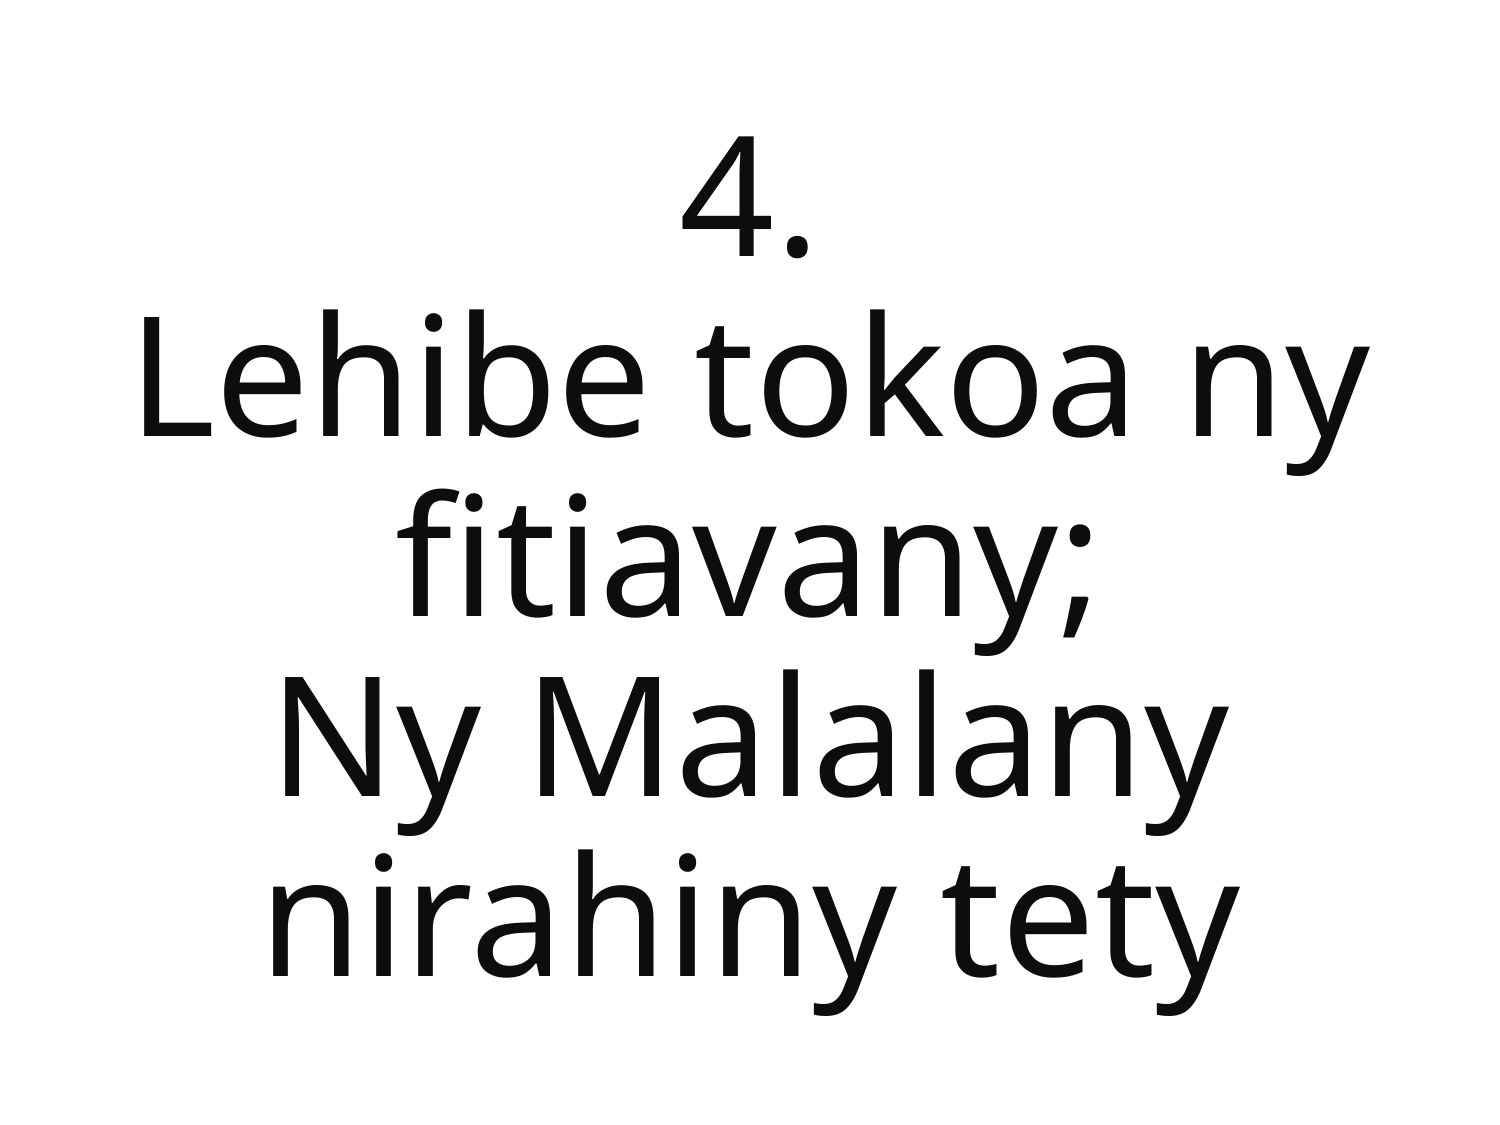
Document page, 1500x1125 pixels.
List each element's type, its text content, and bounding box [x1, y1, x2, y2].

title 4. Lehibe tokoa ny fitiavany; Ny Malalany nirahiny tety [0, 453, 1500, 672]
